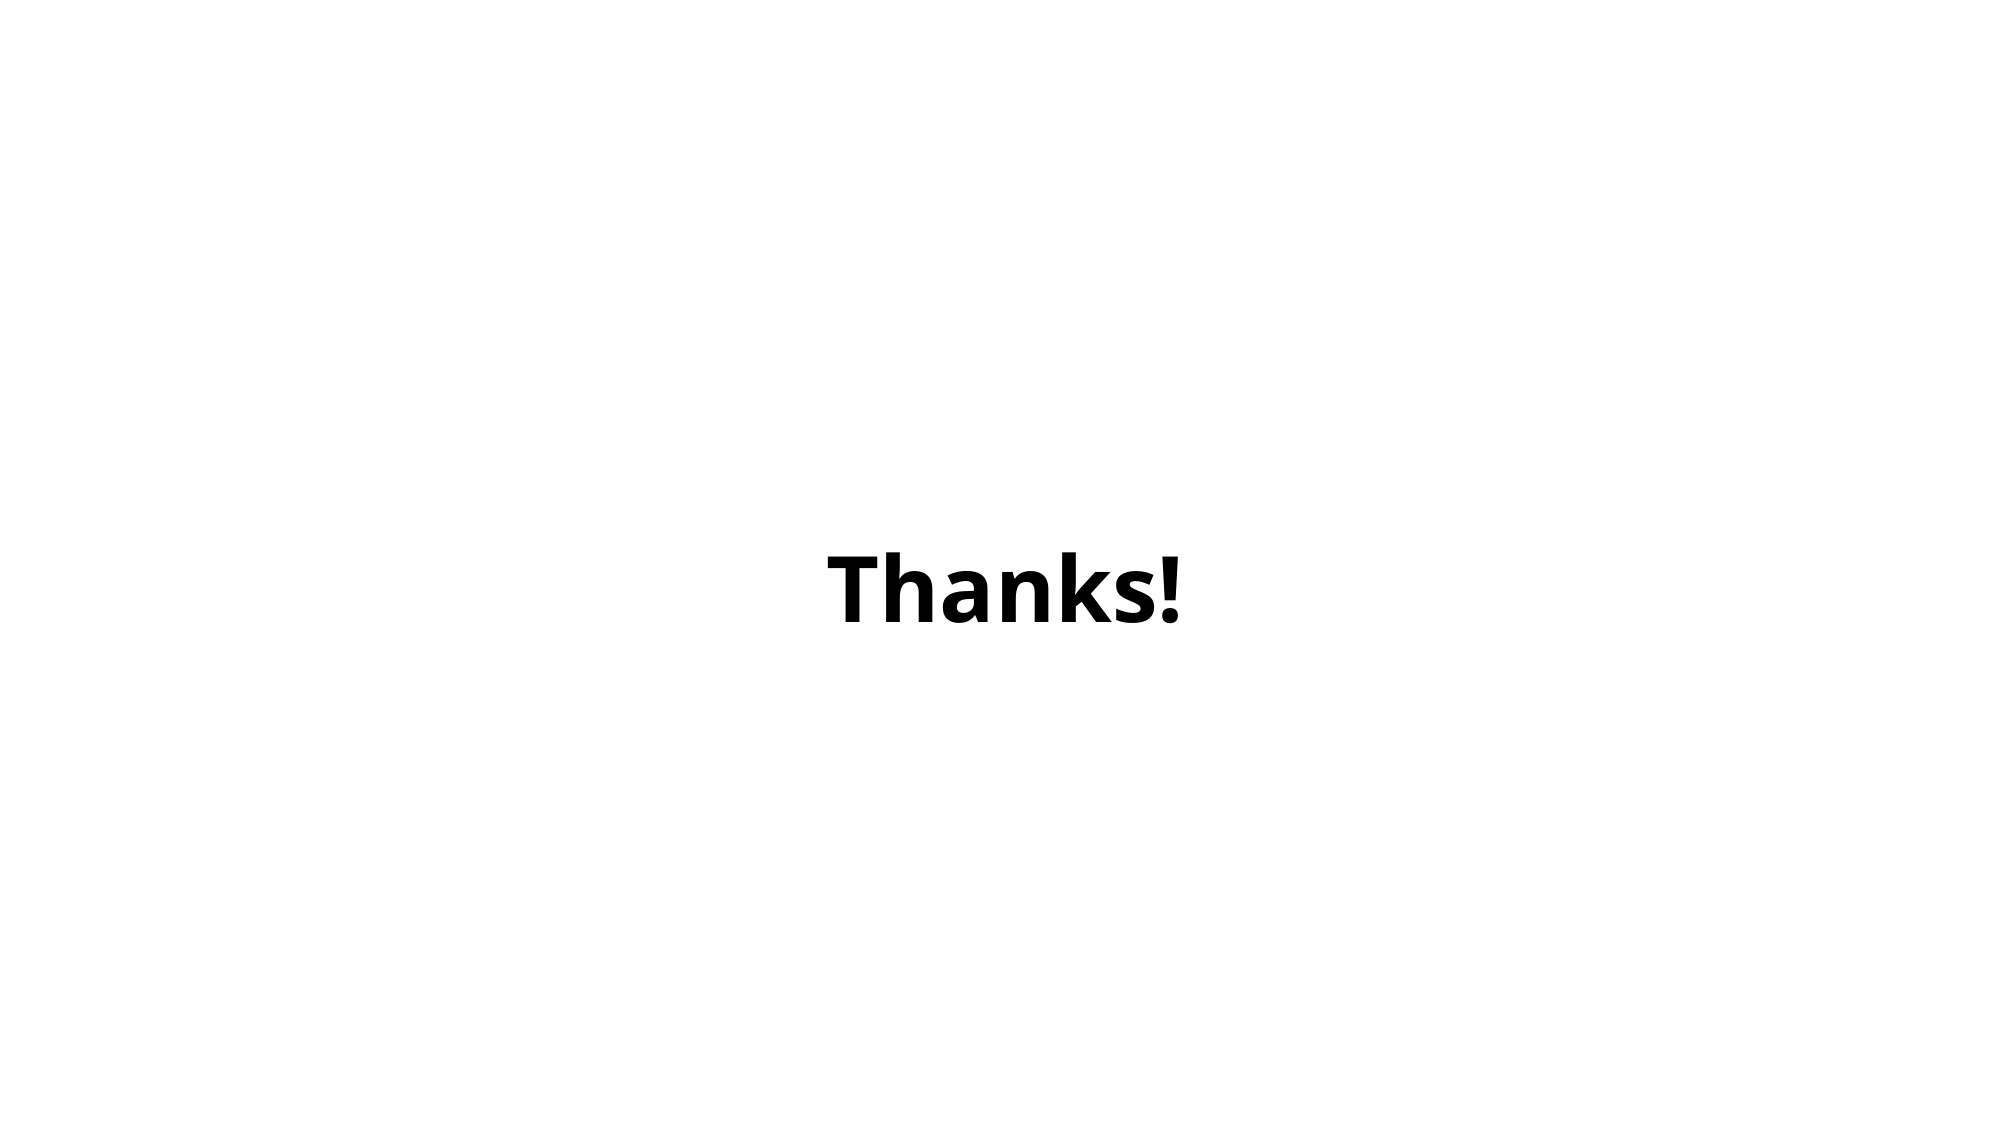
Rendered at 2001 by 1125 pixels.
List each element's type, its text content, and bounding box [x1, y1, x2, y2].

title Thanks! [142, 484, 1868, 702]
